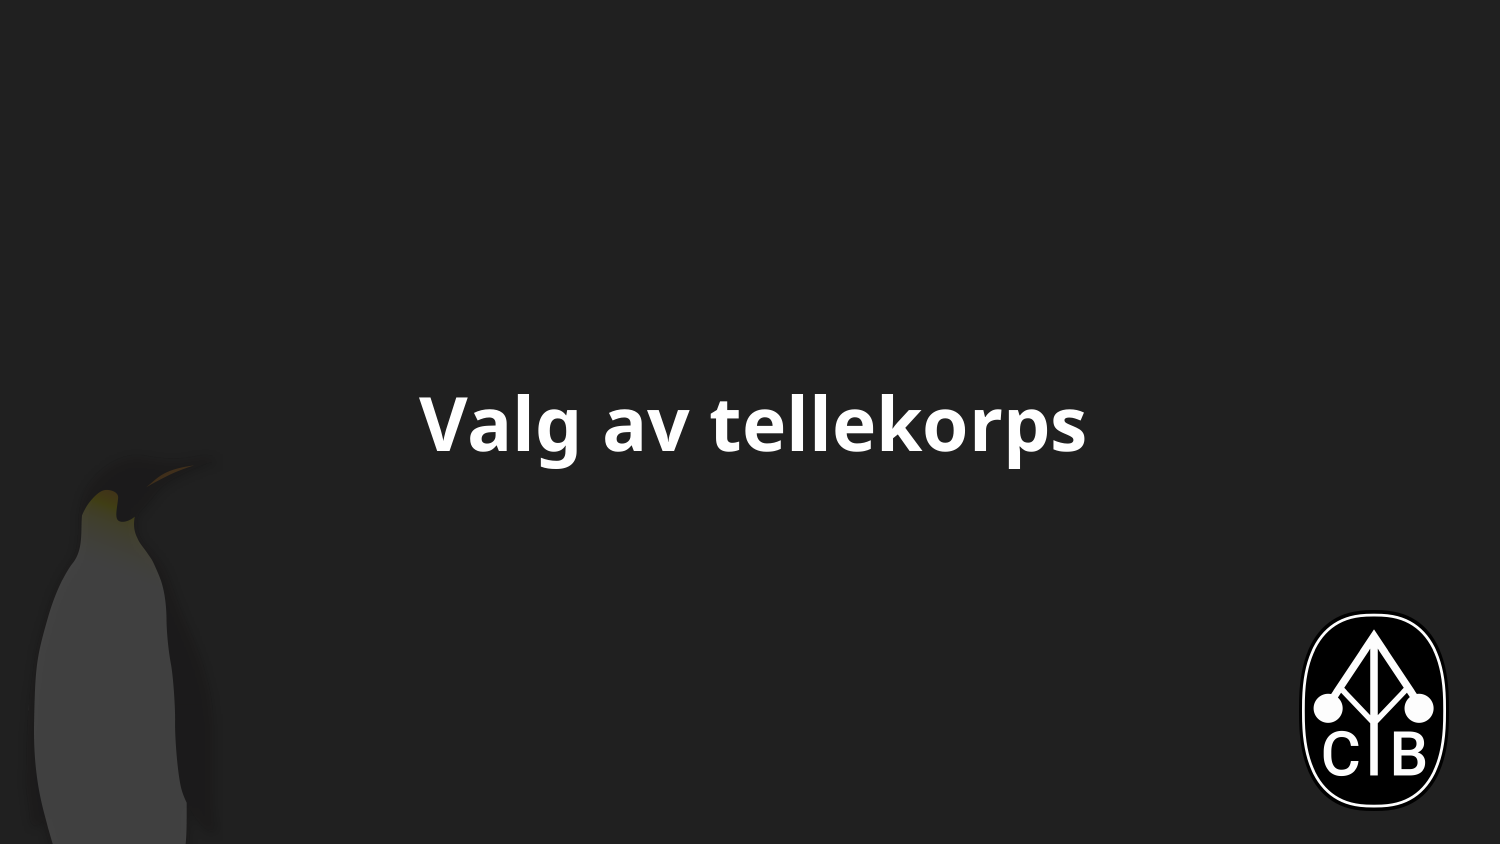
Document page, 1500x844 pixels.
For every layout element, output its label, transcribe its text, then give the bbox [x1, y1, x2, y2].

title Valg av tellekorps [110, 351, 1399, 493]
picture [1299, 610, 1449, 811]
